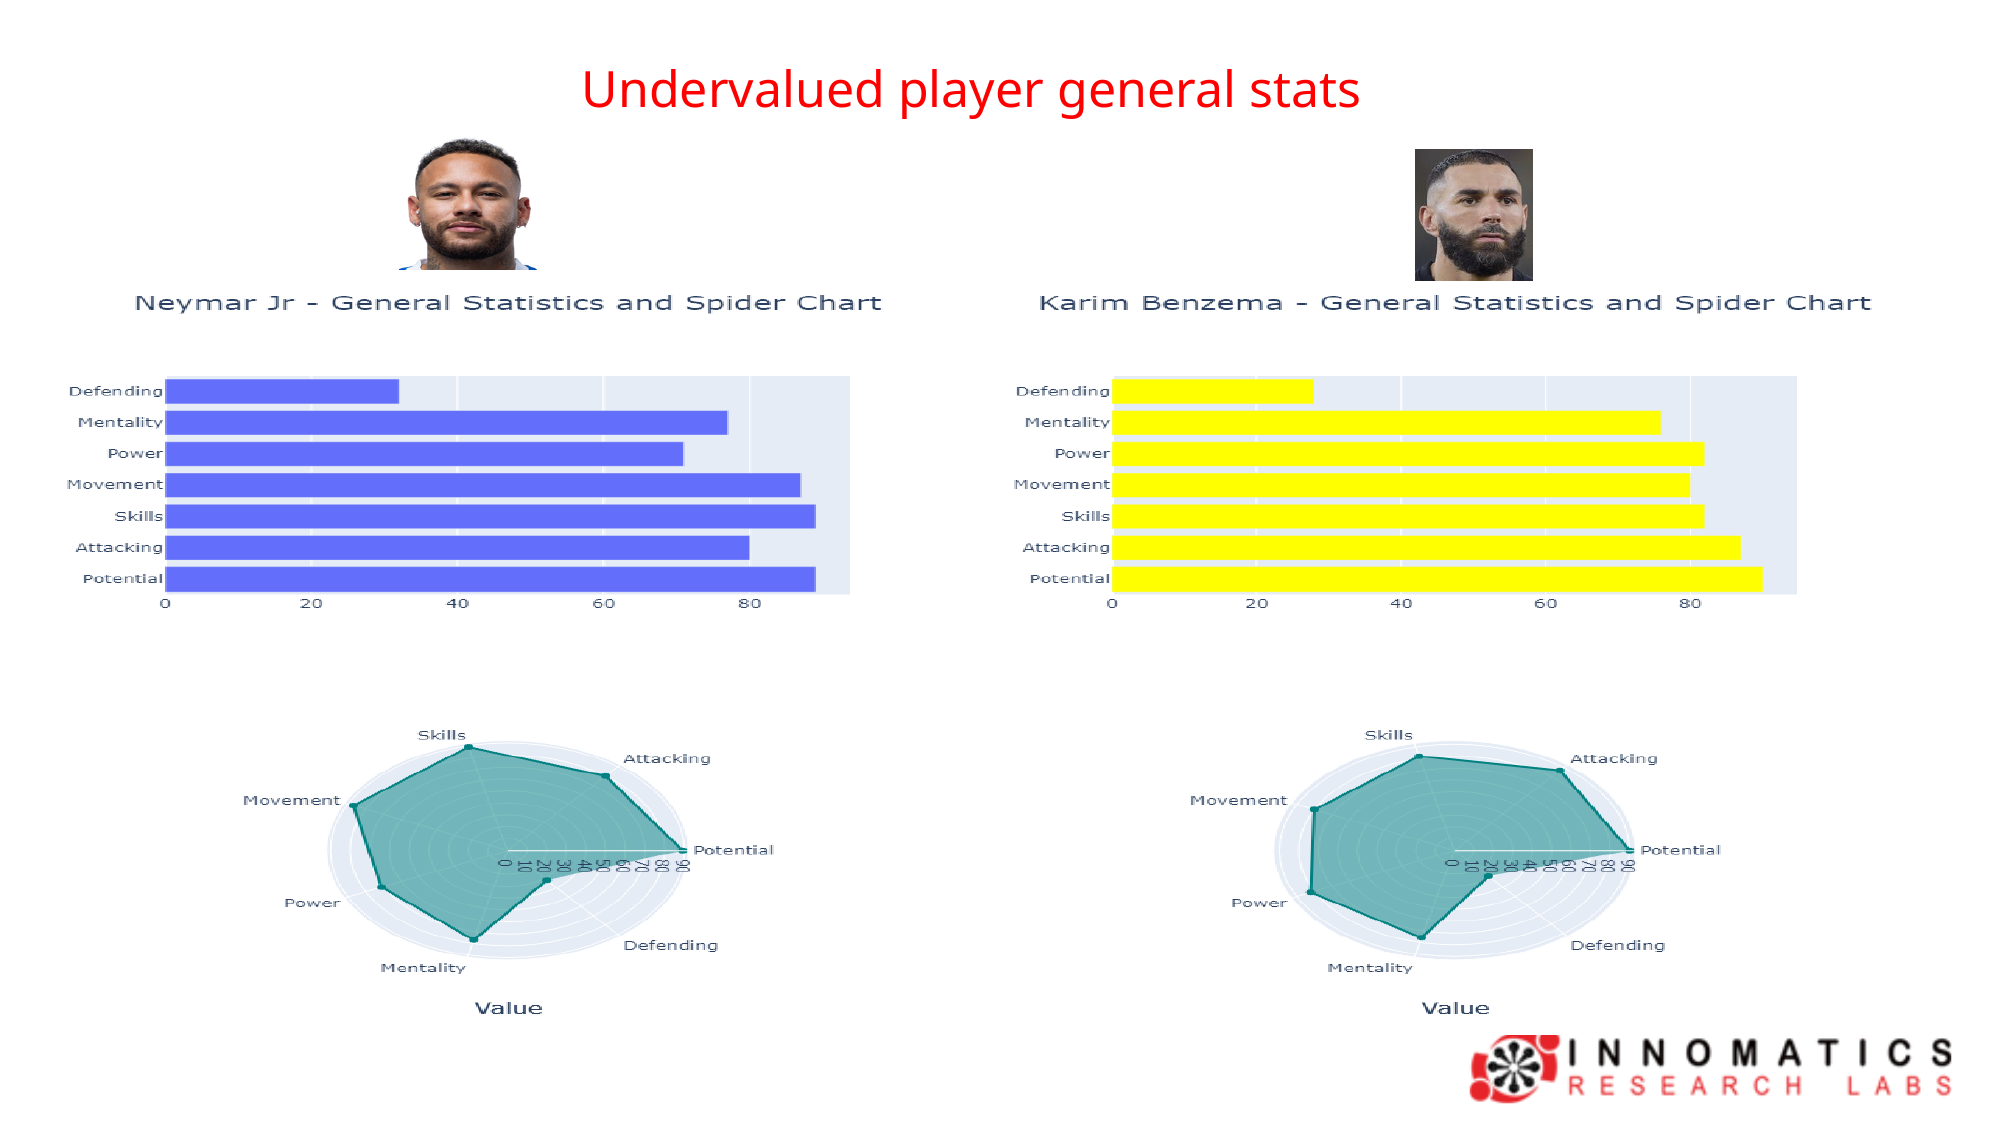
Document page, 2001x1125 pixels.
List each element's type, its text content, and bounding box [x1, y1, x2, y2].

text_box Undervalued player general stats [566, 56, 1837, 126]
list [398, 137, 537, 270]
picture [987, 149, 1975, 1125]
picture [41, 281, 975, 1035]
